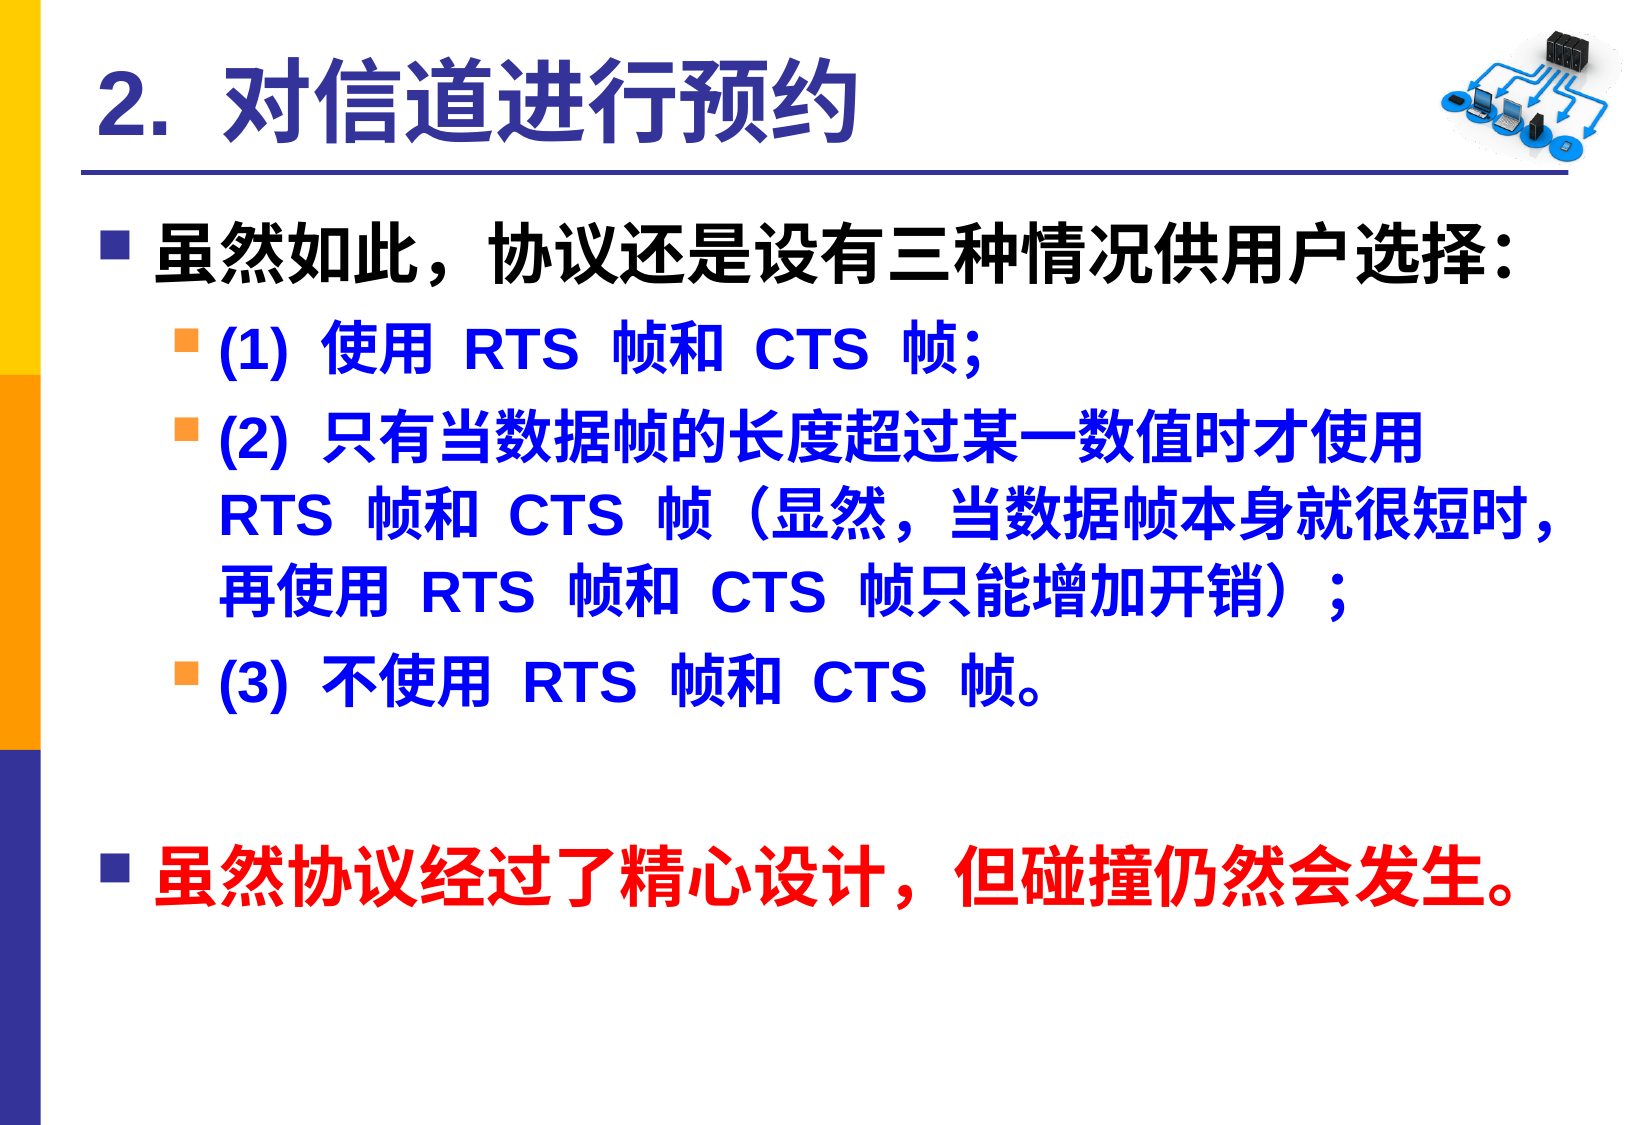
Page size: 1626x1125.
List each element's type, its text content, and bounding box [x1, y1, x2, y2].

list 虽然如此，协议还是设有三种情况供用户选择： (1) 使用 RTS 帧和 CTS 帧； (2) 只有当数据帧的长度超过某一数值时才使用 RTS 帧和 CTS 帧（显然，当数据帧本身就很短时，再使用 RTS 帧和 CTS 帧只能增加开销）； (3) 不使用 RTS 帧和 CTS 帧。 虽然协议经过了精心设计，但碰撞仍然会发生。 [81, 196, 1569, 1006]
picture [1438, 30, 1624, 165]
title 2. 对信道进行预约 [81, 30, 1569, 161]
